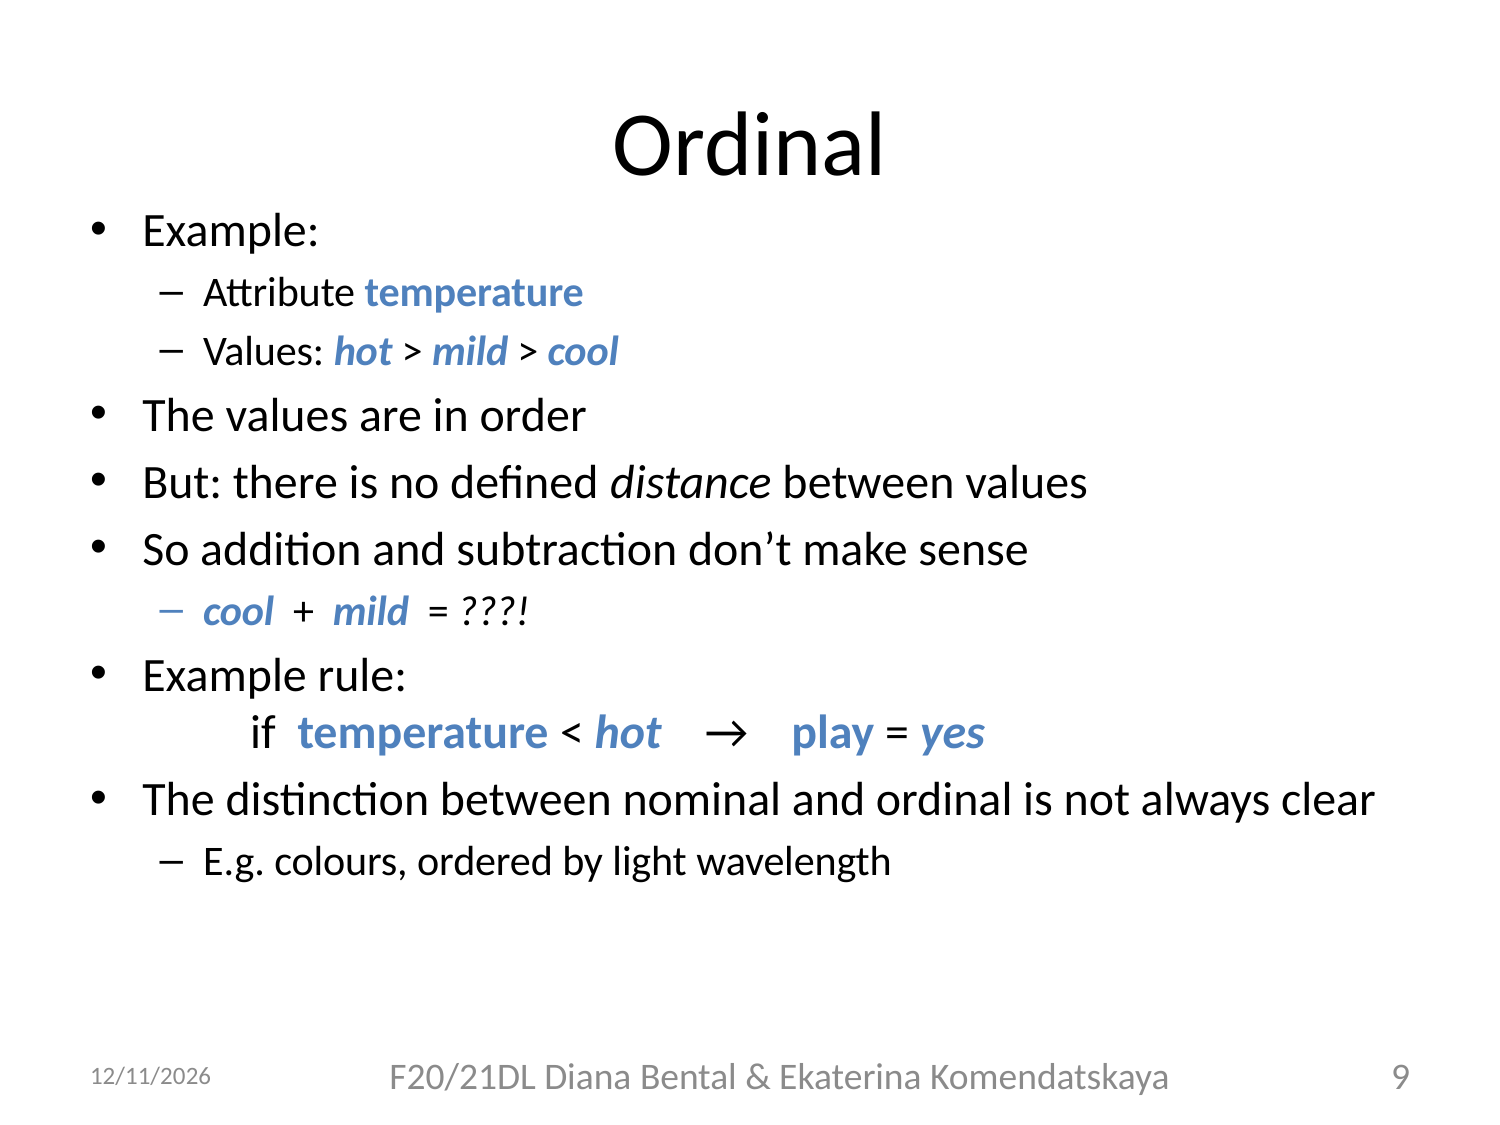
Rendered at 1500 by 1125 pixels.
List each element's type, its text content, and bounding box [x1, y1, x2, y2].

footer F20/21DL Diana Bental & Ekaterina Komendatskaya [278, 1046, 1282, 1103]
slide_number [75, 1042, 254, 1106]
title Ordinal [75, 45, 1425, 191]
list Example: Attribute temperature Values: hot > mild > cool The values are in order But: there is no defined distance between values So addition and subtraction don’t make sense cool + mild = ???! Example rule: if temperature < hot → play = yes The distinction between nominal and ordinal is not always clear E.g. colours, ordered by light wavelength [75, 191, 1425, 934]
slide_number 9 [1316, 1046, 1425, 1103]
